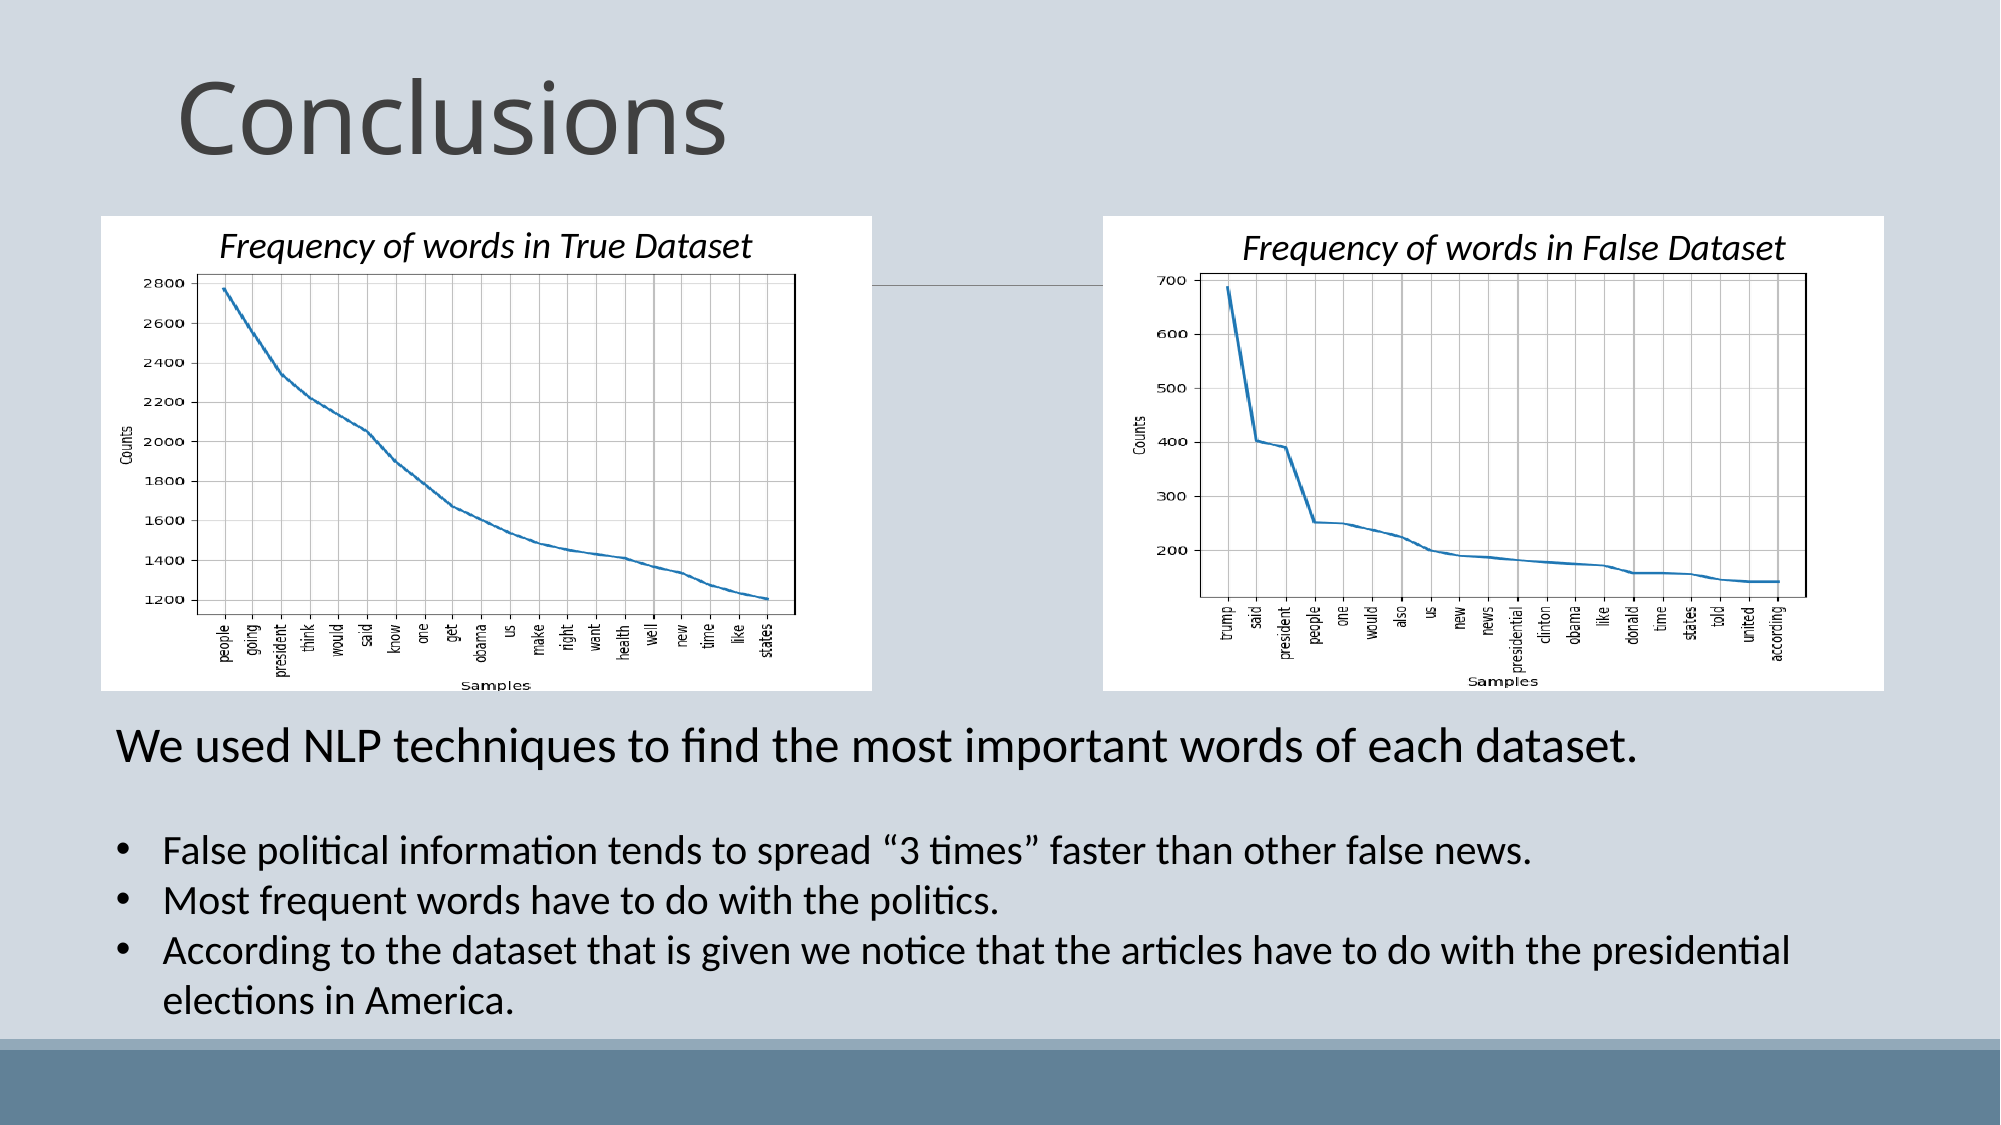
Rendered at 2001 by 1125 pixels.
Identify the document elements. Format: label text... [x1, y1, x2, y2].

picture [100, 216, 873, 692]
title Conclusions [160, 0, 1005, 183]
text_box We used NLP techniques to find the most important words of each dataset. False political information tends to spread “3 times” faster than other false news. Most frequent words have to do with the politics. According to the dataset that is given we notice that the articles have to do with the presidential elections in America. [101, 705, 1877, 1081]
picture [1102, 216, 1884, 692]
